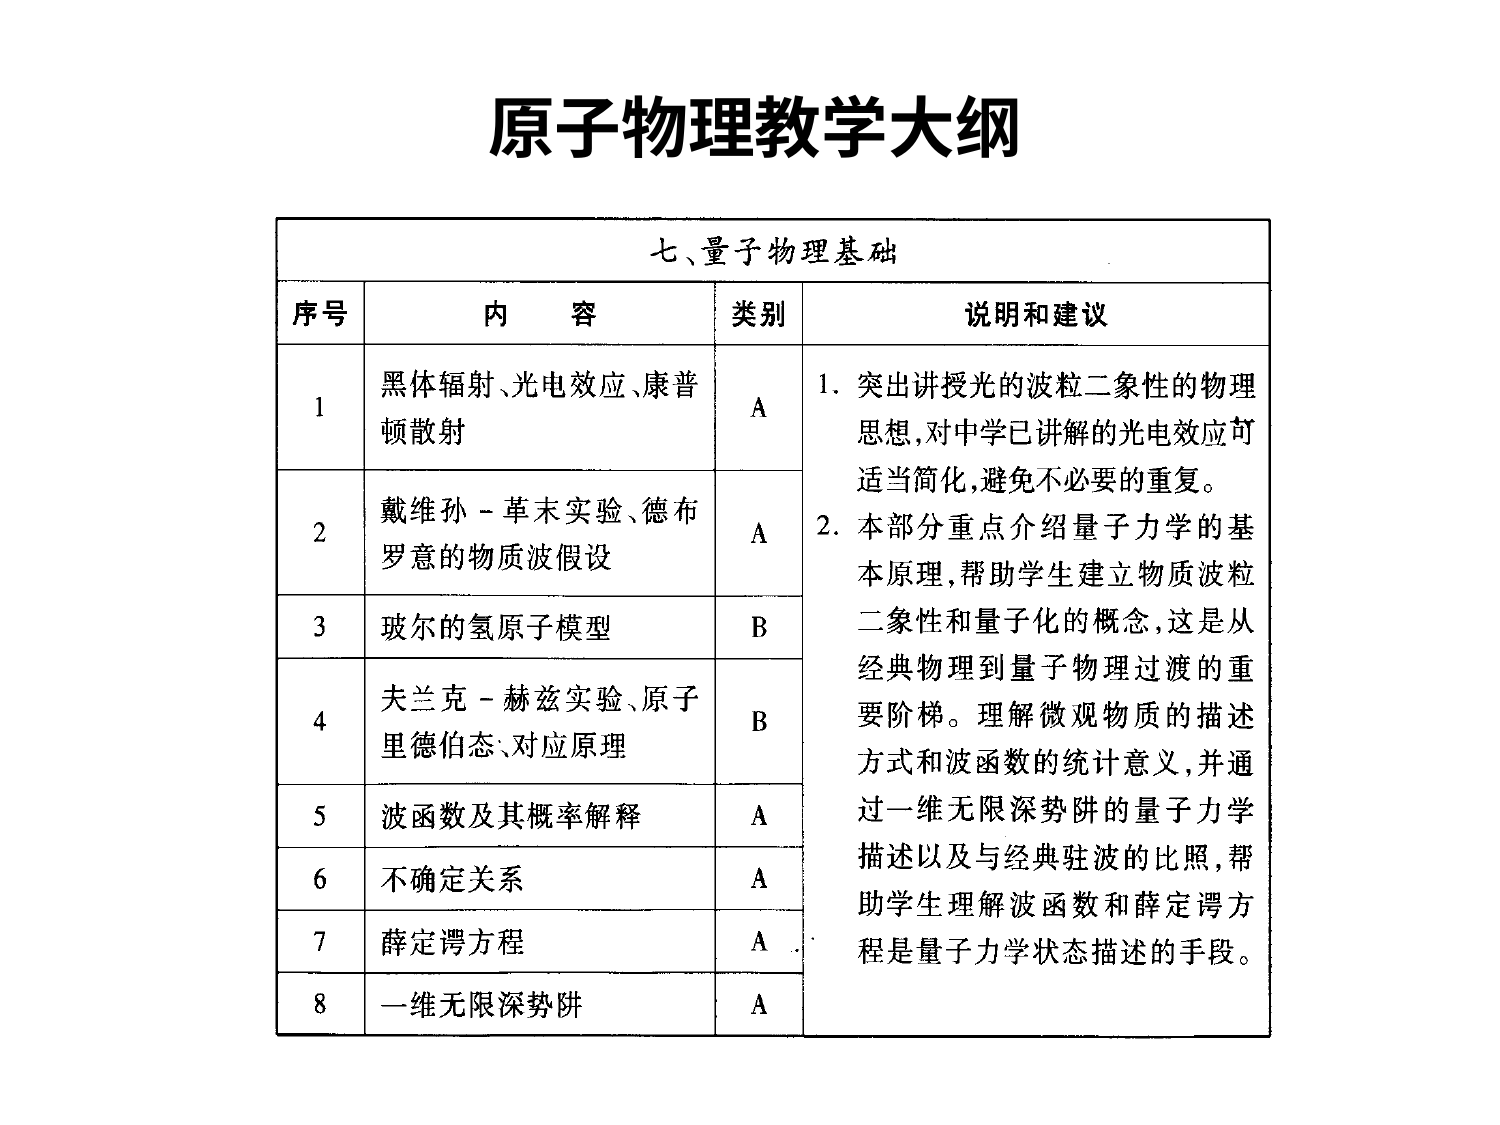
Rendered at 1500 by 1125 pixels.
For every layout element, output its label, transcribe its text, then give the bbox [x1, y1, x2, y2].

picture [194, 184, 1341, 1071]
text_box 原子物理教学大纲 [430, 78, 1080, 173]
